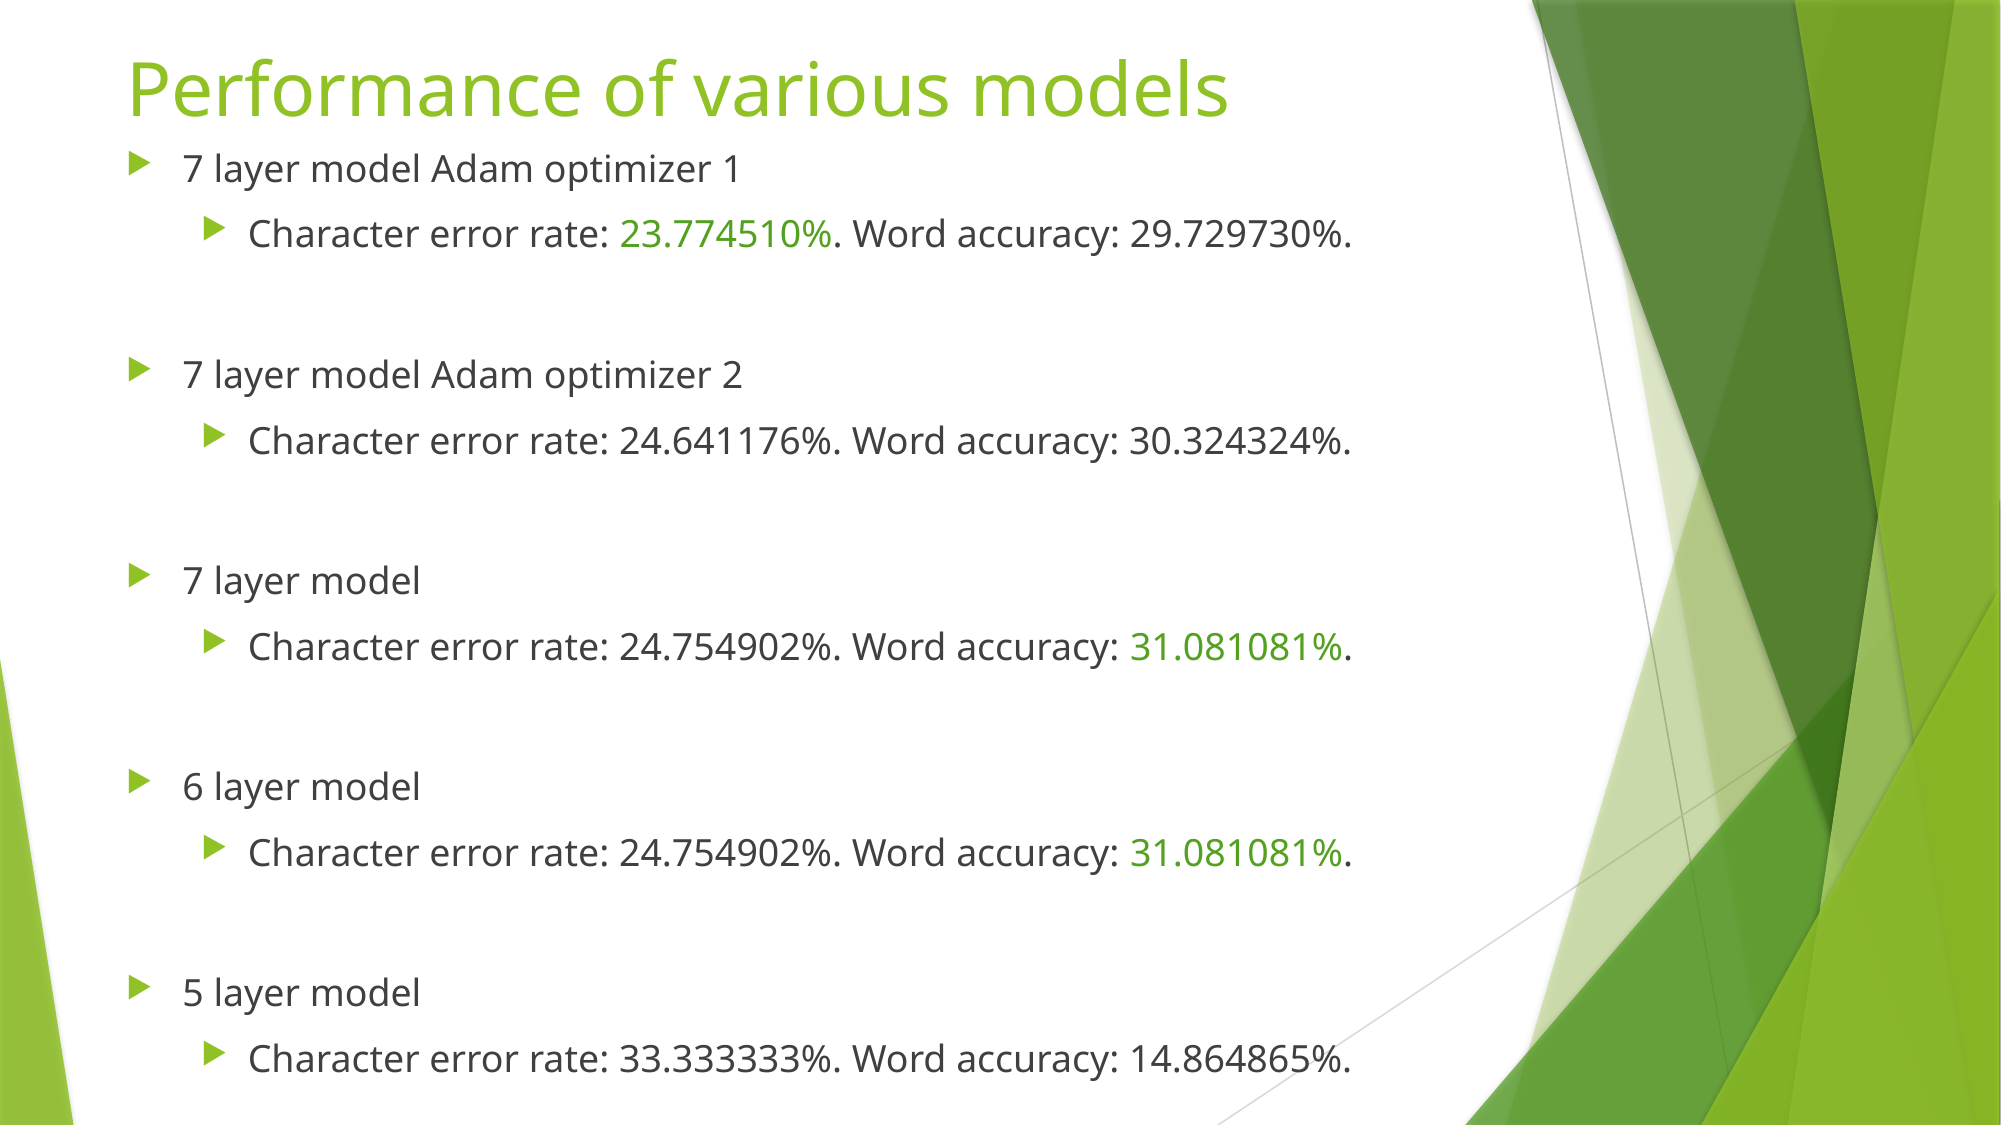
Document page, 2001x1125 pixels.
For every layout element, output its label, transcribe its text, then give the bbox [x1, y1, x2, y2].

list 7 layer model Adam optimizer 1 Character error rate: 23.774510%. Word accuracy: 29.729730%. 7 layer model Adam optimizer 2 Character error rate: 24.641176%. Word accuracy: 30.324324%. 7 layer model Character error rate: 24.754902%. Word accuracy: 31.081081%. 6 layer model Character error rate: 24.754902%. Word accuracy: 31.081081%. 5 layer model Character error rate: 33.333333%. Word accuracy: 14.864865%. [111, 137, 1569, 1064]
title Performance of various models [111, 34, 1522, 137]
